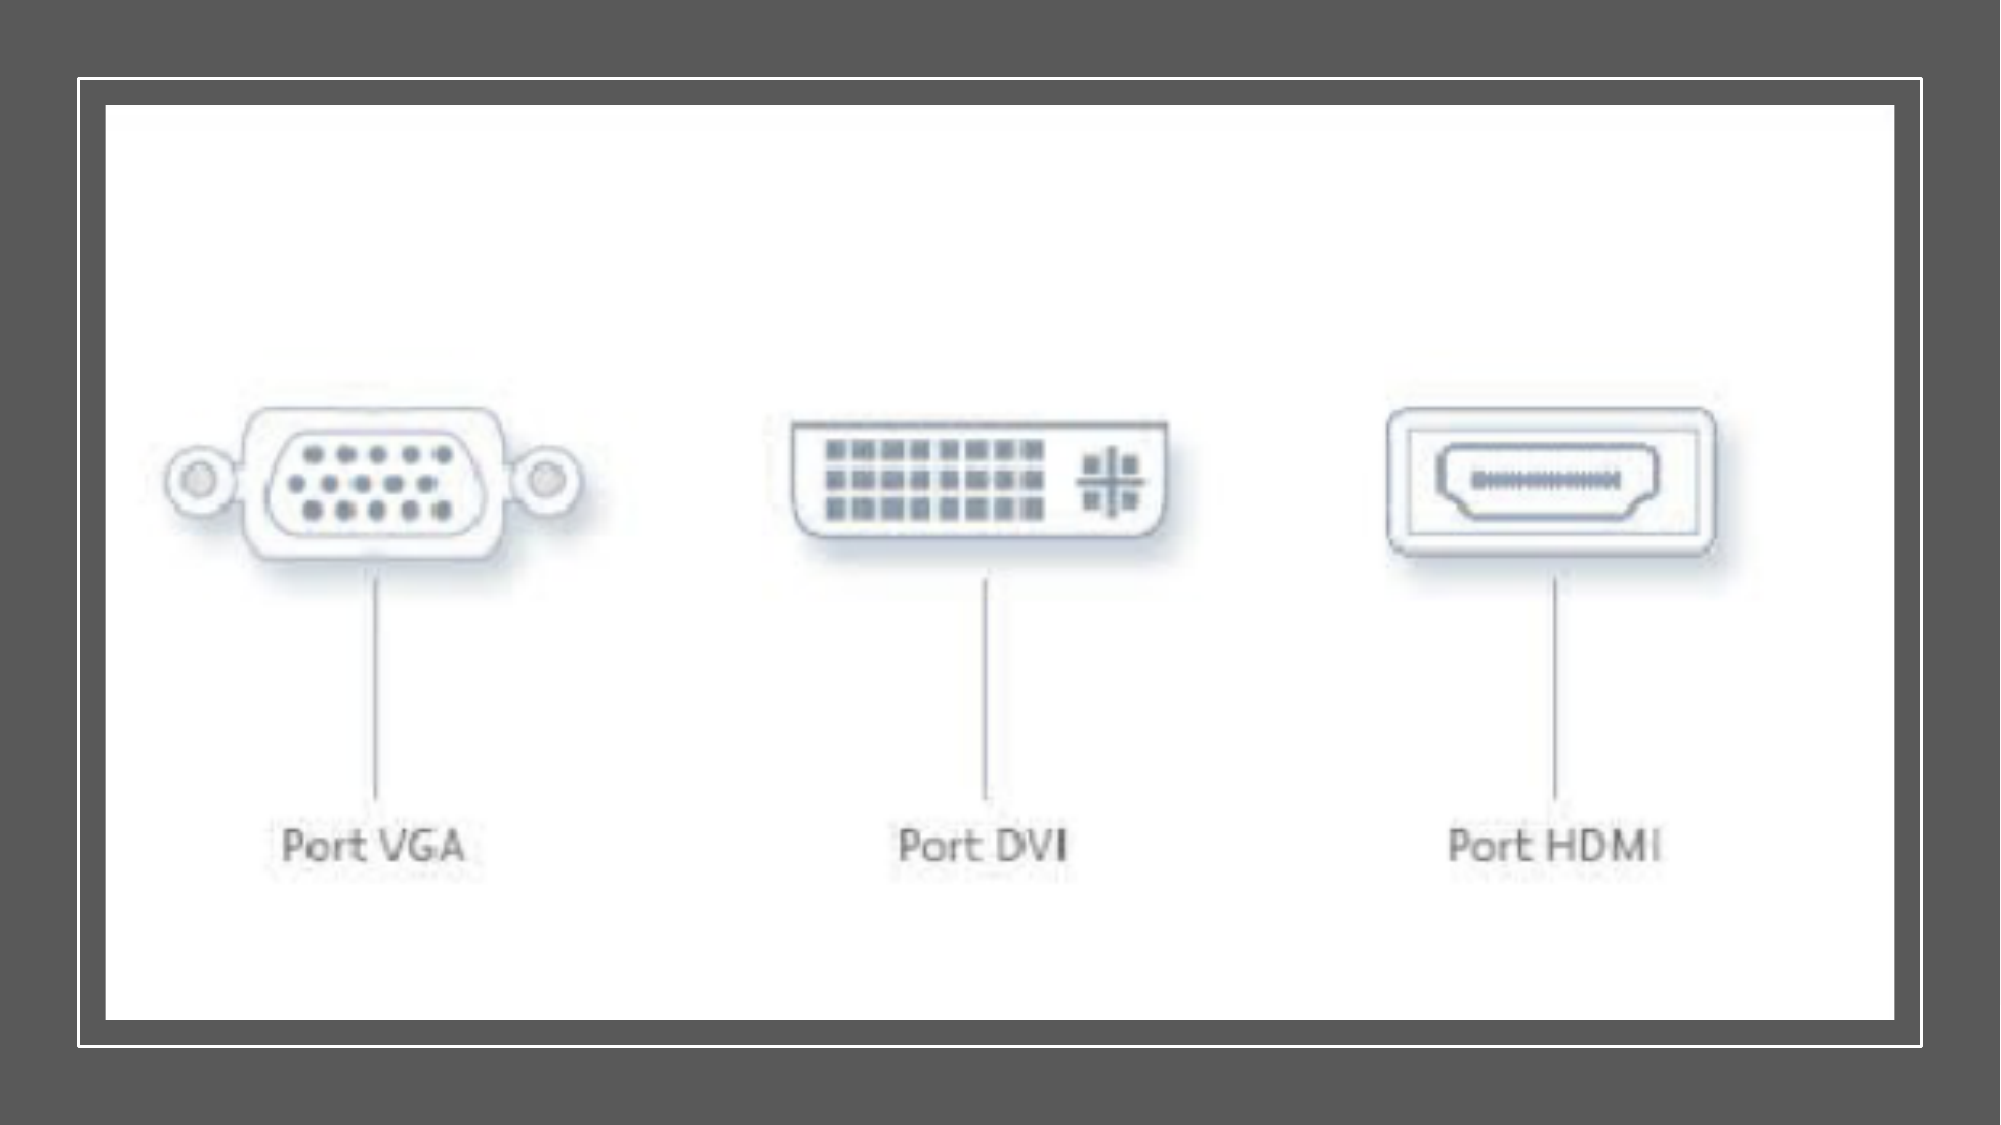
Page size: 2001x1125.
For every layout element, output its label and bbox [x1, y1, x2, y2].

text_box [0, 0, 2000, 1004]
text_box [77, 77, 1923, 1004]
list [105, 105, 1895, 1020]
picture [0, 1006, 2000, 1125]
